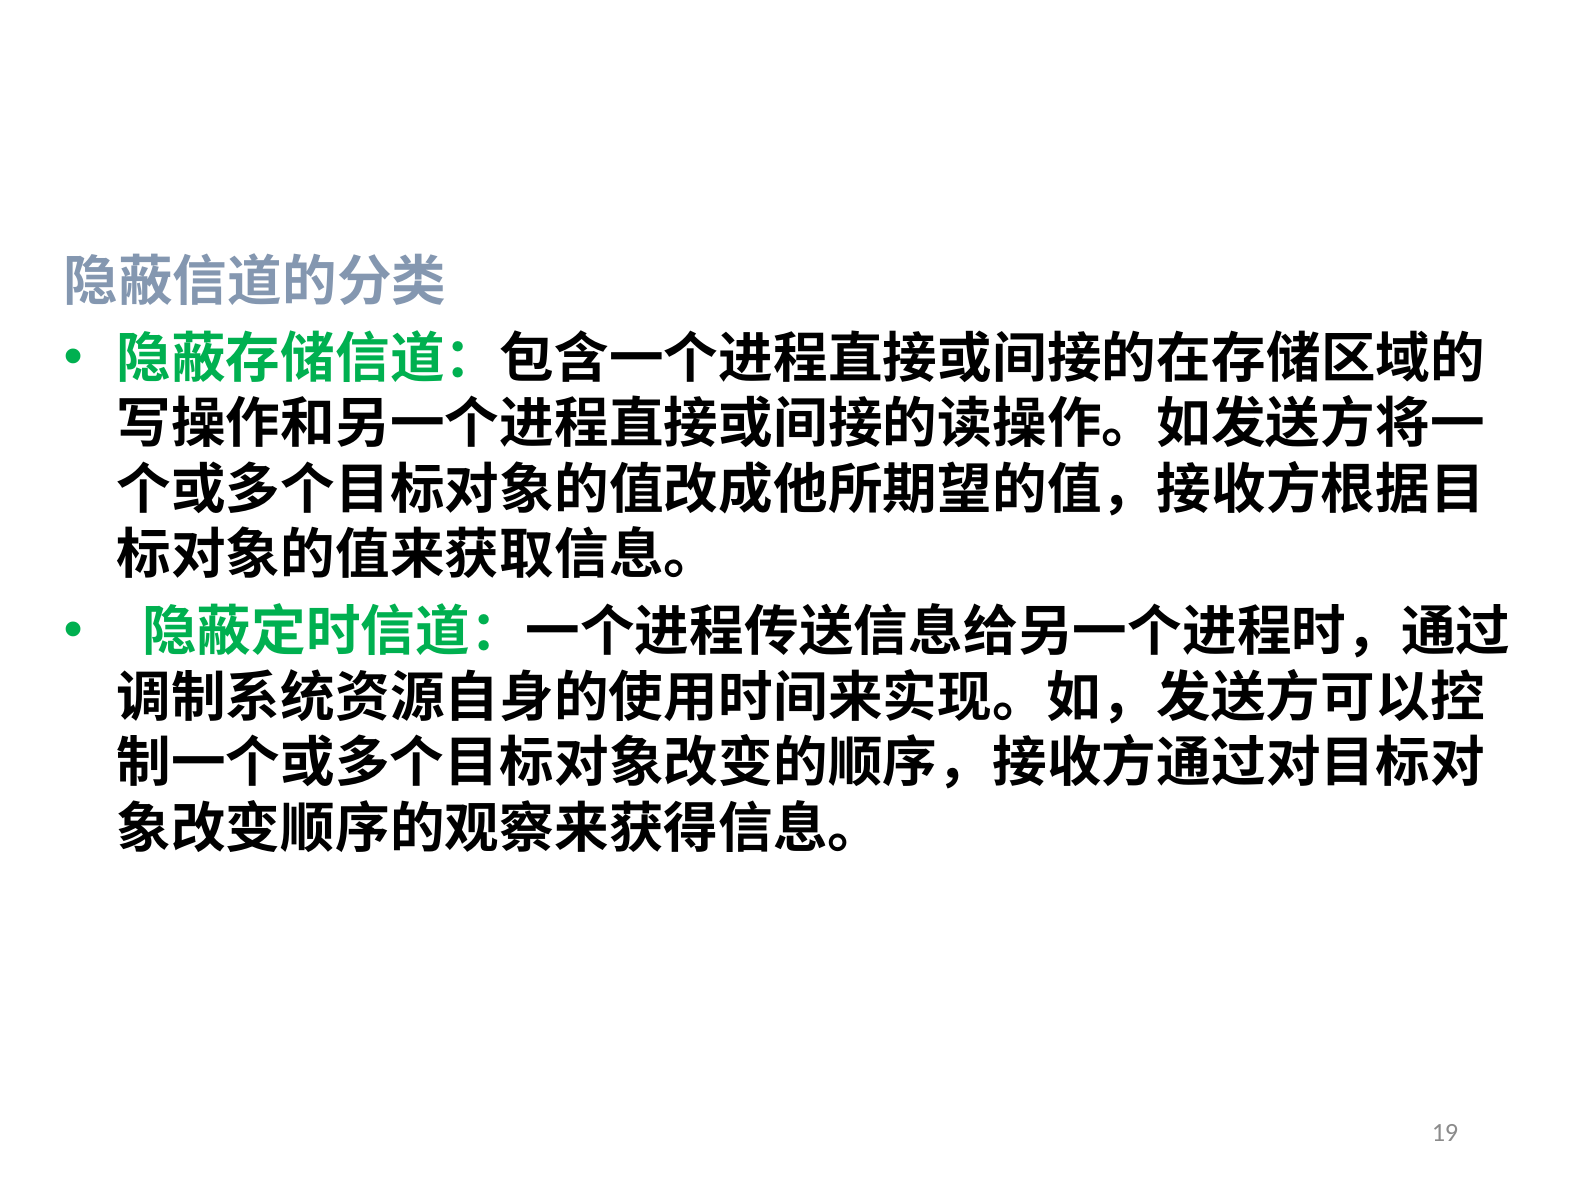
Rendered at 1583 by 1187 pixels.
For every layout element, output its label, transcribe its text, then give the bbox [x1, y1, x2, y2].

text_box 隐蔽信道的分类 隐蔽存储信道：包含一个进程直接或间接的在存储区域的写操作和另一个进程直接或间接的读操作。如发送方将一个或多个目标对象的值改成他所期望的值，接收方根据目标对象的值来获取信息。 隐蔽定时信道：一个进程传送信息给另一个进程时，通过调制系统资源自身的使用时间来实现。如，发送方可以控制一个或多个目标对象改变的顺序，接收方通过对目标对象改变顺序的观察来获得信息。 [49, 238, 1533, 983]
slide_number 19 [1117, 1099, 1474, 1163]
